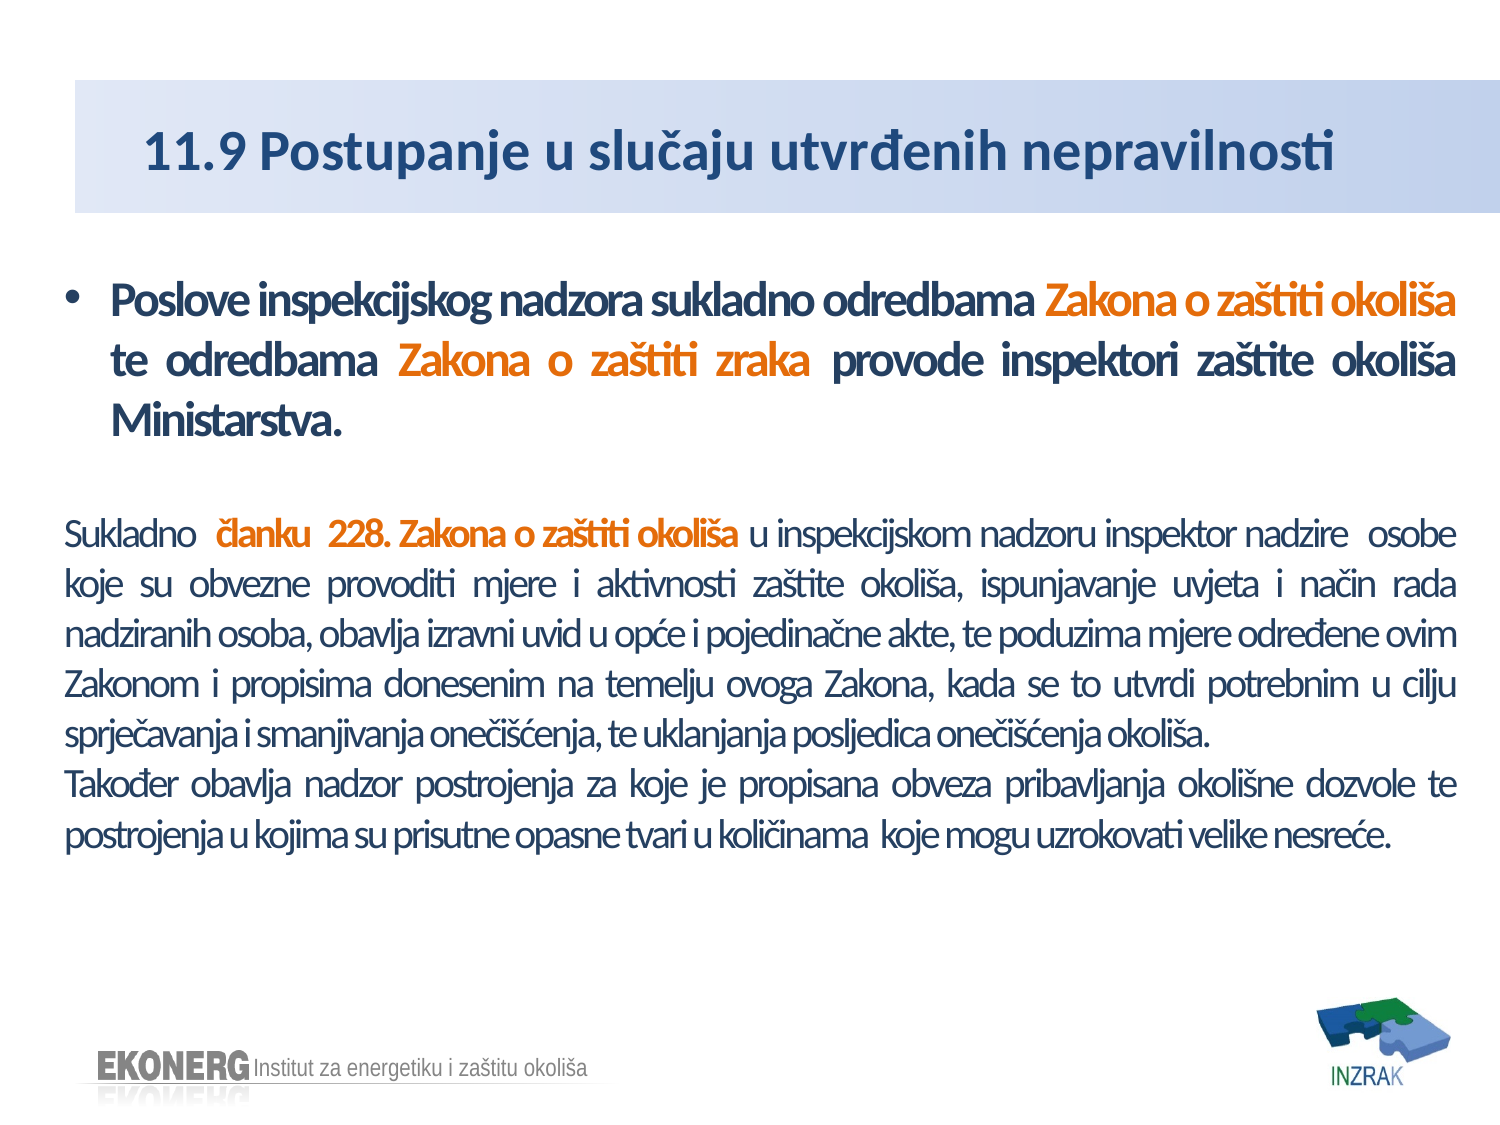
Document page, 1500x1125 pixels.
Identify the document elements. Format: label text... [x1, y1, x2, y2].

title 11.9 Postupanje u slučaju utvrđenih nepravilnosti [75, 80, 1500, 213]
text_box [61, 1038, 636, 1112]
text_box Poslove inspekcijskog nadzora sukladno odredbama Zakona o zaštiti okoliša te odredbama Zakona o zaštiti zraka provode inspektori zaštite okoliša Ministarstva. Sukladno članku 228. Zakona o zaštiti okoliša u inspekcijskom nadzoru inspektor nadzire osobe koje su obvezne provoditi mjere i aktivnosti zaštite okoliša, ispunjavanje uvjeta i način rada nadziranih osoba, obavlja izravni uvid u opće i pojedinačne akte, te poduzima mjere određene ovim Zakonom i propisima donesenim na temelju ovoga Zakona, kada se to utvrdi potrebnim u cilju sprječavanja i smanjivanja onečišćenja, te uklanjanja posljedica onečišćenja okoliša. Također obavlja nadzor postrojenja za koje je propisana obveza pribavljanja okolišne dozvole te postrojenja u kojima su prisutne opasne tvari u količinama koje mogu uzrokovati velike nesreće. [49, 258, 1470, 864]
picture [1315, 996, 1451, 1093]
